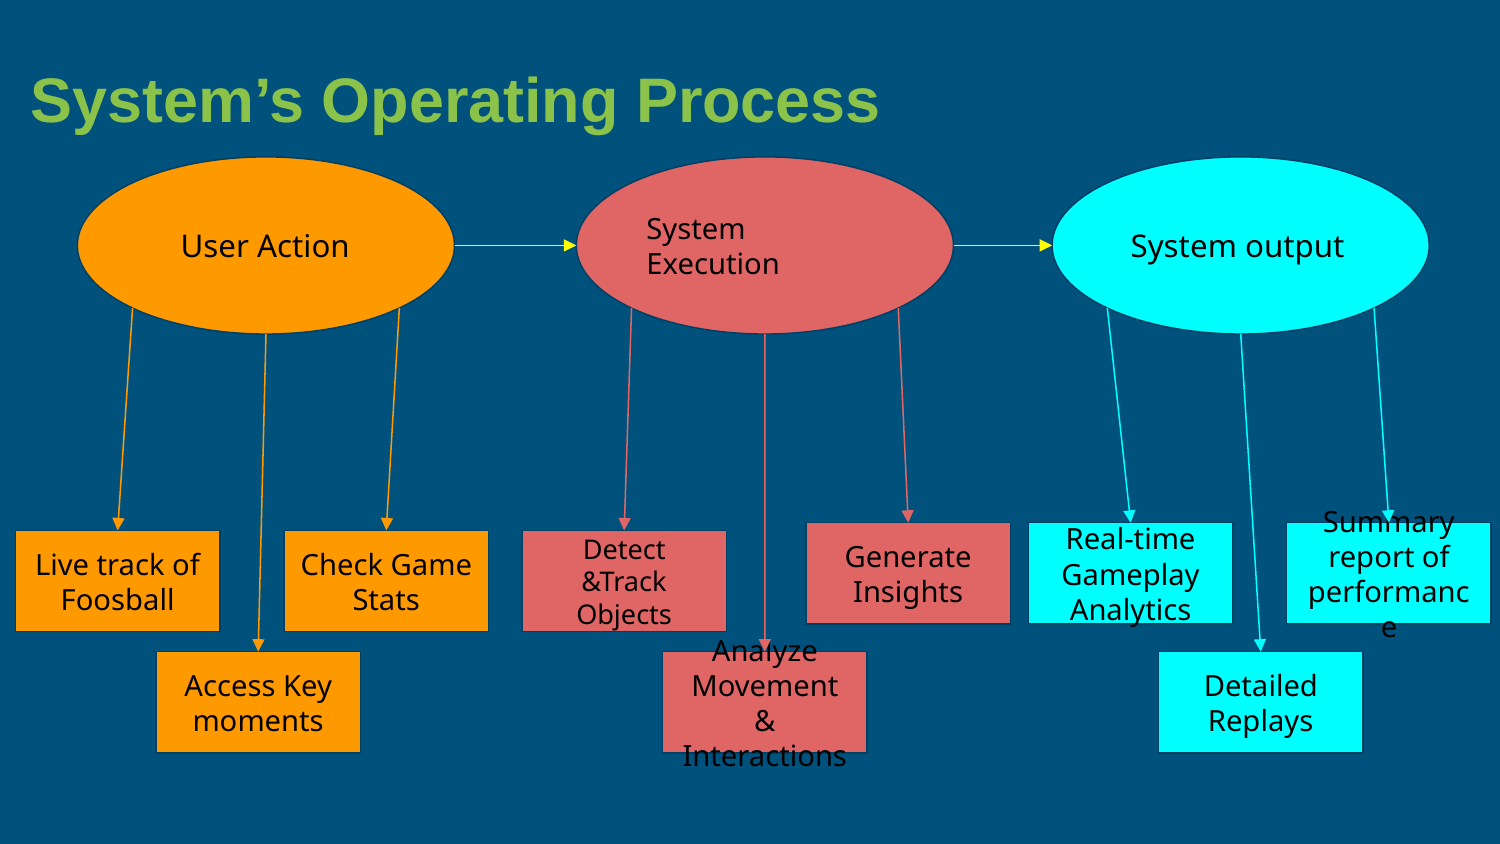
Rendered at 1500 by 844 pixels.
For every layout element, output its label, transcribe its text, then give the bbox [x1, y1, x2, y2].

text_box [623, 307, 632, 531]
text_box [386, 307, 400, 531]
text_box Real-time Gameplay Analytics [1028, 522, 1233, 625]
text_box User Action [77, 156, 455, 335]
text_box Generate Insights [805, 522, 1011, 625]
text_box System Execution [576, 156, 954, 335]
text_box Analyze Movement & Interactions [662, 651, 868, 753]
text_box Summary report of performance [1286, 522, 1492, 625]
text_box Access Key moments [155, 651, 361, 753]
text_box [257, 333, 267, 652]
text_box Check Game Stats [283, 530, 489, 632]
text_box Detailed Replays [1158, 651, 1363, 753]
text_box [1240, 333, 1261, 652]
text_box Detect &Track Objects [521, 530, 727, 632]
text_box System output [1052, 156, 1430, 335]
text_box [898, 307, 909, 523]
text_box Live track of Foosball [15, 530, 220, 632]
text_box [1107, 307, 1131, 523]
title System’s Operating Process [15, 44, 1389, 157]
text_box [1373, 307, 1390, 523]
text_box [117, 307, 133, 531]
